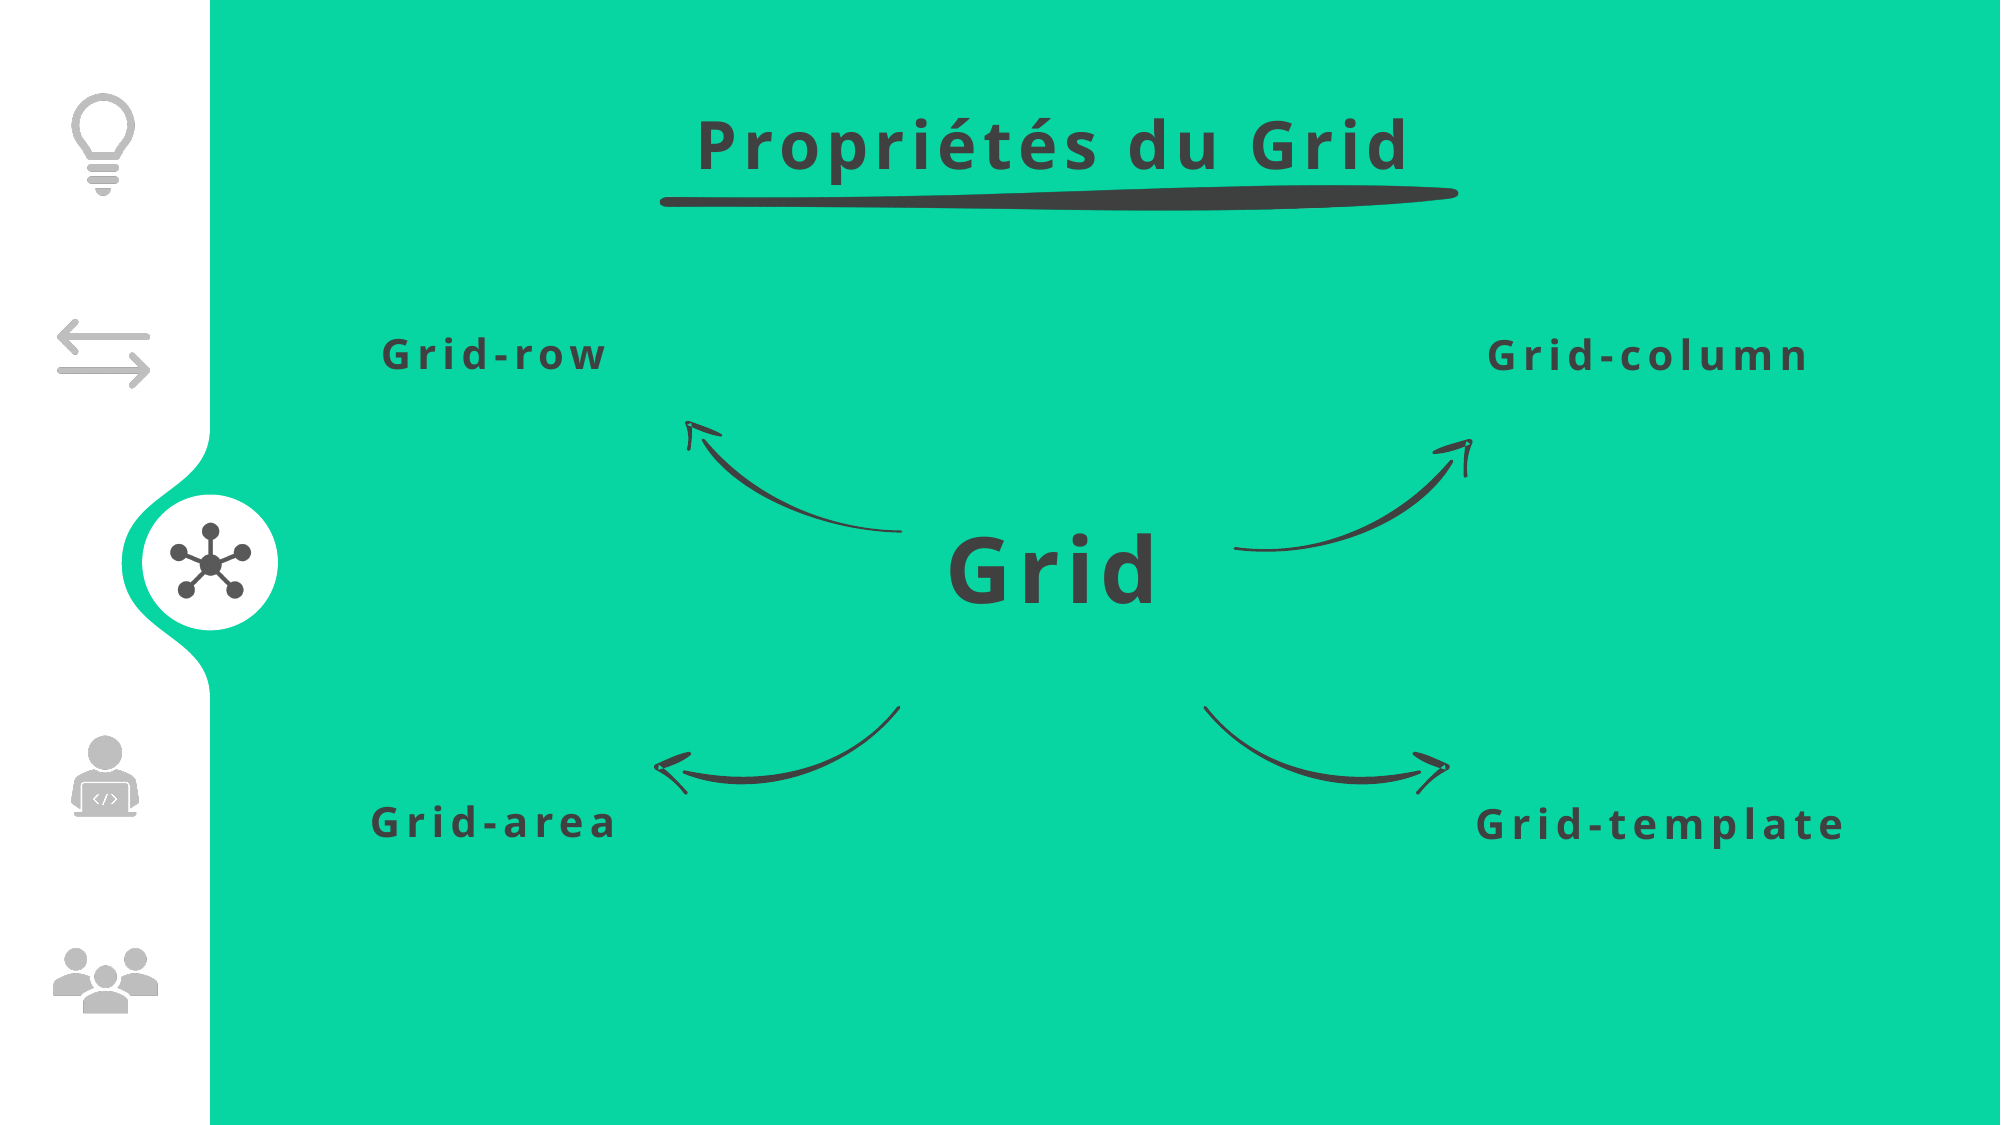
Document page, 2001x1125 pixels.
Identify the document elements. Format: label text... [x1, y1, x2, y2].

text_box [1214, 674, 1438, 802]
picture [59, 502, 161, 605]
picture [45, 86, 161, 203]
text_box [142, 494, 278, 631]
text_box Propriétés du Grid [680, 95, 1425, 182]
picture [54, 721, 156, 822]
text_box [679, 434, 909, 521]
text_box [1233, 438, 1473, 552]
picture [45, 921, 165, 1040]
text_box [0, 0, 211, 1125]
text_box Grid-area [355, 788, 630, 854]
text_box Grid-template [1460, 790, 1858, 856]
text_box Grid [930, 504, 1174, 629]
picture [659, 170, 1459, 231]
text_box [666, 674, 889, 802]
picture [52, 303, 154, 404]
text_box Grid-column [1421, 321, 1872, 387]
text_box Grid-row [366, 320, 621, 386]
